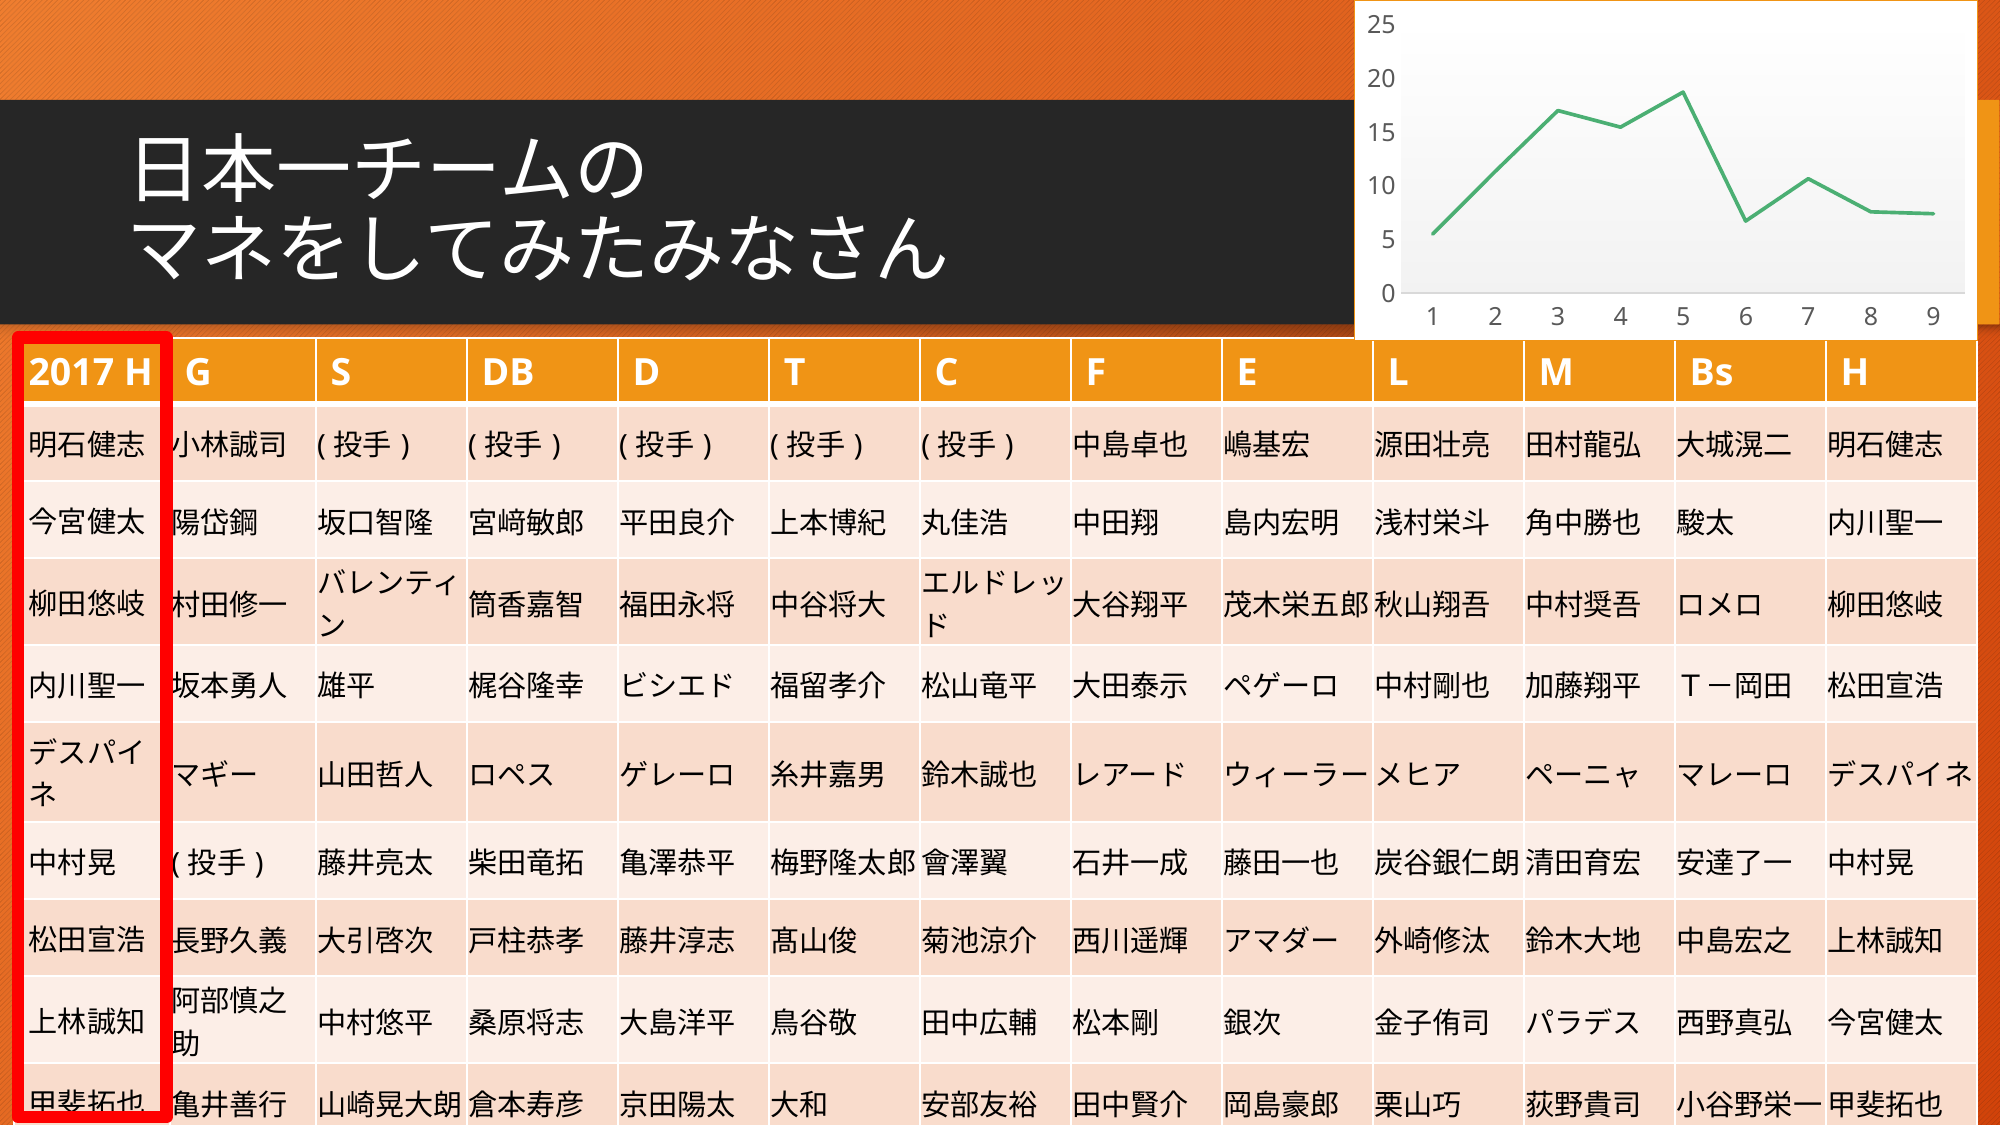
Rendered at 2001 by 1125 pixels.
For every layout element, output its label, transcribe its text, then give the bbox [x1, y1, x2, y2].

table_cell 松山竜平 [921, 646, 1070, 721]
table_cell 藤井淳志 [619, 900, 768, 975]
table_cell 中村晃 [1827, 823, 1976, 898]
table_cell 中島宏之 [1676, 900, 1825, 975]
table_cell 安部友裕 [921, 1064, 1070, 1125]
table_cell 412 [0, 376, 13, 1125]
table_cell 小林誠司 [171, 407, 315, 480]
table_cell ビシエド [619, 646, 768, 721]
table_cell (投手) [770, 407, 919, 480]
table_cell 中島卓也 [1072, 407, 1221, 480]
table_cell 丸佳浩 [921, 482, 1070, 557]
table_cell 金子侑司 [1374, 977, 1523, 1062]
table_cell 戸柱恭孝 [468, 900, 617, 975]
table_cell 亀井善行 [171, 1064, 315, 1125]
table_cell 阿部慎之助 [171, 977, 315, 1062]
table_cell 大城滉二 [1676, 407, 1825, 480]
table_cell (投手) [468, 407, 617, 480]
table_cell 鈴木大地 [1525, 900, 1674, 975]
table_cell ペーニャ [1525, 723, 1674, 821]
table_cell 倉本寿彦 [468, 1064, 617, 1125]
table_cell 島内宏明 [1223, 482, 1372, 557]
table_cell 甲斐拓也 [1827, 1064, 1976, 1125]
table_cell レアード [1072, 723, 1221, 821]
table_cell Ｔ－岡田 [1676, 646, 1825, 721]
table_header T [770, 339, 919, 401]
table_header E [1223, 339, 1372, 401]
table_cell 炭谷銀仁朗 [1374, 823, 1523, 898]
table_cell 中田翔 [1072, 482, 1221, 557]
table_cell 大和 [770, 1064, 919, 1125]
table_cell 中村剛也 [1374, 646, 1523, 721]
table_cell 長野久義 [171, 900, 315, 975]
table_cell 藤井亮太 [317, 823, 466, 898]
table_cell 大島洋平 [619, 977, 768, 1062]
table_cell 角中勝也 [1525, 482, 1674, 557]
table_cell (投手) [619, 407, 768, 480]
table_cell 村田修一 [171, 559, 315, 644]
table_cell 梅野隆太郎 [770, 823, 919, 898]
picture [0, 325, 1354, 376]
table_cell バレンティン [317, 559, 466, 644]
table_cell (投手) [317, 407, 466, 480]
table_cell 山田哲人 [317, 723, 466, 821]
table_cell エルドレッド [921, 559, 1070, 644]
table_header L [1374, 341, 1523, 401]
table_cell 上林誠知 [1827, 900, 1976, 975]
table_cell 大谷翔平 [1072, 559, 1221, 644]
table_cell 外崎修汰 [1374, 900, 1523, 975]
table_header Bs [1676, 341, 1825, 401]
table_cell (投手) [171, 823, 315, 898]
table_cell 清田育宏 [1525, 823, 1674, 898]
table_cell 加藤翔平 [1525, 646, 1674, 721]
table_cell デスパイネ [1827, 723, 1976, 821]
table_cell 田村龍弘 [1525, 407, 1674, 480]
chart [1354, 0, 1978, 341]
table_cell 陽岱鋼 [171, 482, 315, 557]
table_cell 坂口智隆 [317, 482, 466, 557]
table_cell 桑原将志 [468, 977, 617, 1062]
table_cell 柳田悠岐 [1827, 559, 1976, 644]
table_cell 岡島豪郎 [1223, 1064, 1372, 1125]
table_cell 山崎晃大朗 [317, 1064, 466, 1125]
table_cell 上本博紀 [770, 482, 919, 557]
table_cell 松本剛 [1072, 977, 1221, 1062]
table_cell 藤田一也 [1223, 823, 1372, 898]
table_cell 中村悠平 [317, 977, 466, 1062]
table_cell メヒア [1374, 723, 1523, 821]
table_cell 糸井嘉男 [770, 723, 919, 821]
table_cell ウィーラー [1223, 723, 1372, 821]
table_cell 雄平 [317, 646, 466, 721]
table_cell ロペス [468, 723, 617, 821]
table_cell 中谷将大 [770, 559, 919, 644]
table_cell 坂本勇人 [171, 646, 315, 721]
table_cell 内川聖一 [1827, 482, 1976, 557]
table_cell 銀次 [1223, 977, 1372, 1062]
table_cell 小谷野栄一 [1676, 1064, 1825, 1125]
table_cell アマダー [1223, 900, 1372, 975]
table_cell 松田宣浩 [1827, 646, 1976, 721]
table_cell 浅村栄斗 [1374, 482, 1523, 557]
table_header F [1072, 339, 1221, 401]
table_cell 筒香嘉智 [468, 559, 617, 644]
table_cell パラデス [1525, 977, 1674, 1062]
table_cell 柴田竜拓 [468, 823, 617, 898]
table_header G [171, 339, 315, 401]
table_cell 明石健志 [1827, 407, 1976, 480]
table_cell 田中広輔 [921, 977, 1070, 1062]
table_cell マギー [171, 723, 315, 821]
table_cell 梶谷隆幸 [468, 646, 617, 721]
table_cell 駿太 [1676, 482, 1825, 557]
table_cell 福田永将 [619, 559, 768, 644]
table_cell 安達了一 [1676, 823, 1825, 898]
table_cell 中村奨吾 [1525, 559, 1674, 644]
table_cell 會澤翼 [921, 823, 1070, 898]
table_cell ペゲーロ [1223, 646, 1372, 721]
table_cell 大引啓次 [317, 900, 466, 975]
table_cell 秋山翔吾 [1374, 559, 1523, 644]
table_cell 嶋基宏 [1223, 407, 1372, 480]
table_cell 鳥谷敬 [770, 977, 919, 1062]
table_cell 鈴木誠也 [921, 723, 1070, 821]
table_cell 平田良介 [619, 482, 768, 557]
table_cell 甲斐拓也 [15, 1064, 169, 1125]
table_cell 今宮健太 [1827, 977, 1976, 1062]
table_cell ロメロ [1676, 559, 1825, 644]
table_cell 亀澤恭平 [619, 823, 768, 898]
table_cell 荻野貴司 [1525, 1064, 1674, 1125]
table_cell 大田泰示 [1072, 646, 1221, 721]
text_box [17, 337, 168, 1118]
table_header H [1827, 341, 1976, 401]
table_header S [317, 339, 466, 401]
table_cell 412 [99, 0, 1354, 99]
table_cell 石井一成 [1072, 823, 1221, 898]
table_cell 髙山俊 [770, 900, 919, 975]
table_header M [1525, 341, 1674, 401]
title 日本一チームの マネをしてみたみなさん [111, 123, 1354, 301]
table_cell 田中賢介 [1072, 1064, 1221, 1125]
table_cell 菊池涼介 [921, 900, 1070, 975]
table_cell 西川遥輝 [1072, 900, 1221, 975]
table_cell 福留孝介 [770, 646, 919, 721]
table_cell マレーロ [1676, 723, 1825, 821]
table_header DB [468, 339, 617, 401]
table_cell 宮﨑敏郎 [468, 482, 617, 557]
table_cell 西野真弘 [1676, 977, 1825, 1062]
picture [1978, 325, 2000, 347]
table_header C [921, 339, 1070, 401]
table_header D [619, 339, 768, 401]
table_cell (投手) [921, 407, 1070, 480]
table_cell 茂木栄五郎 [1223, 559, 1372, 644]
table_cell 栗山巧 [1374, 1064, 1523, 1125]
table_cell ゲレーロ [619, 723, 768, 821]
table_cell 源田壮亮 [1374, 407, 1523, 480]
table_cell 京田陽太 [619, 1064, 768, 1125]
